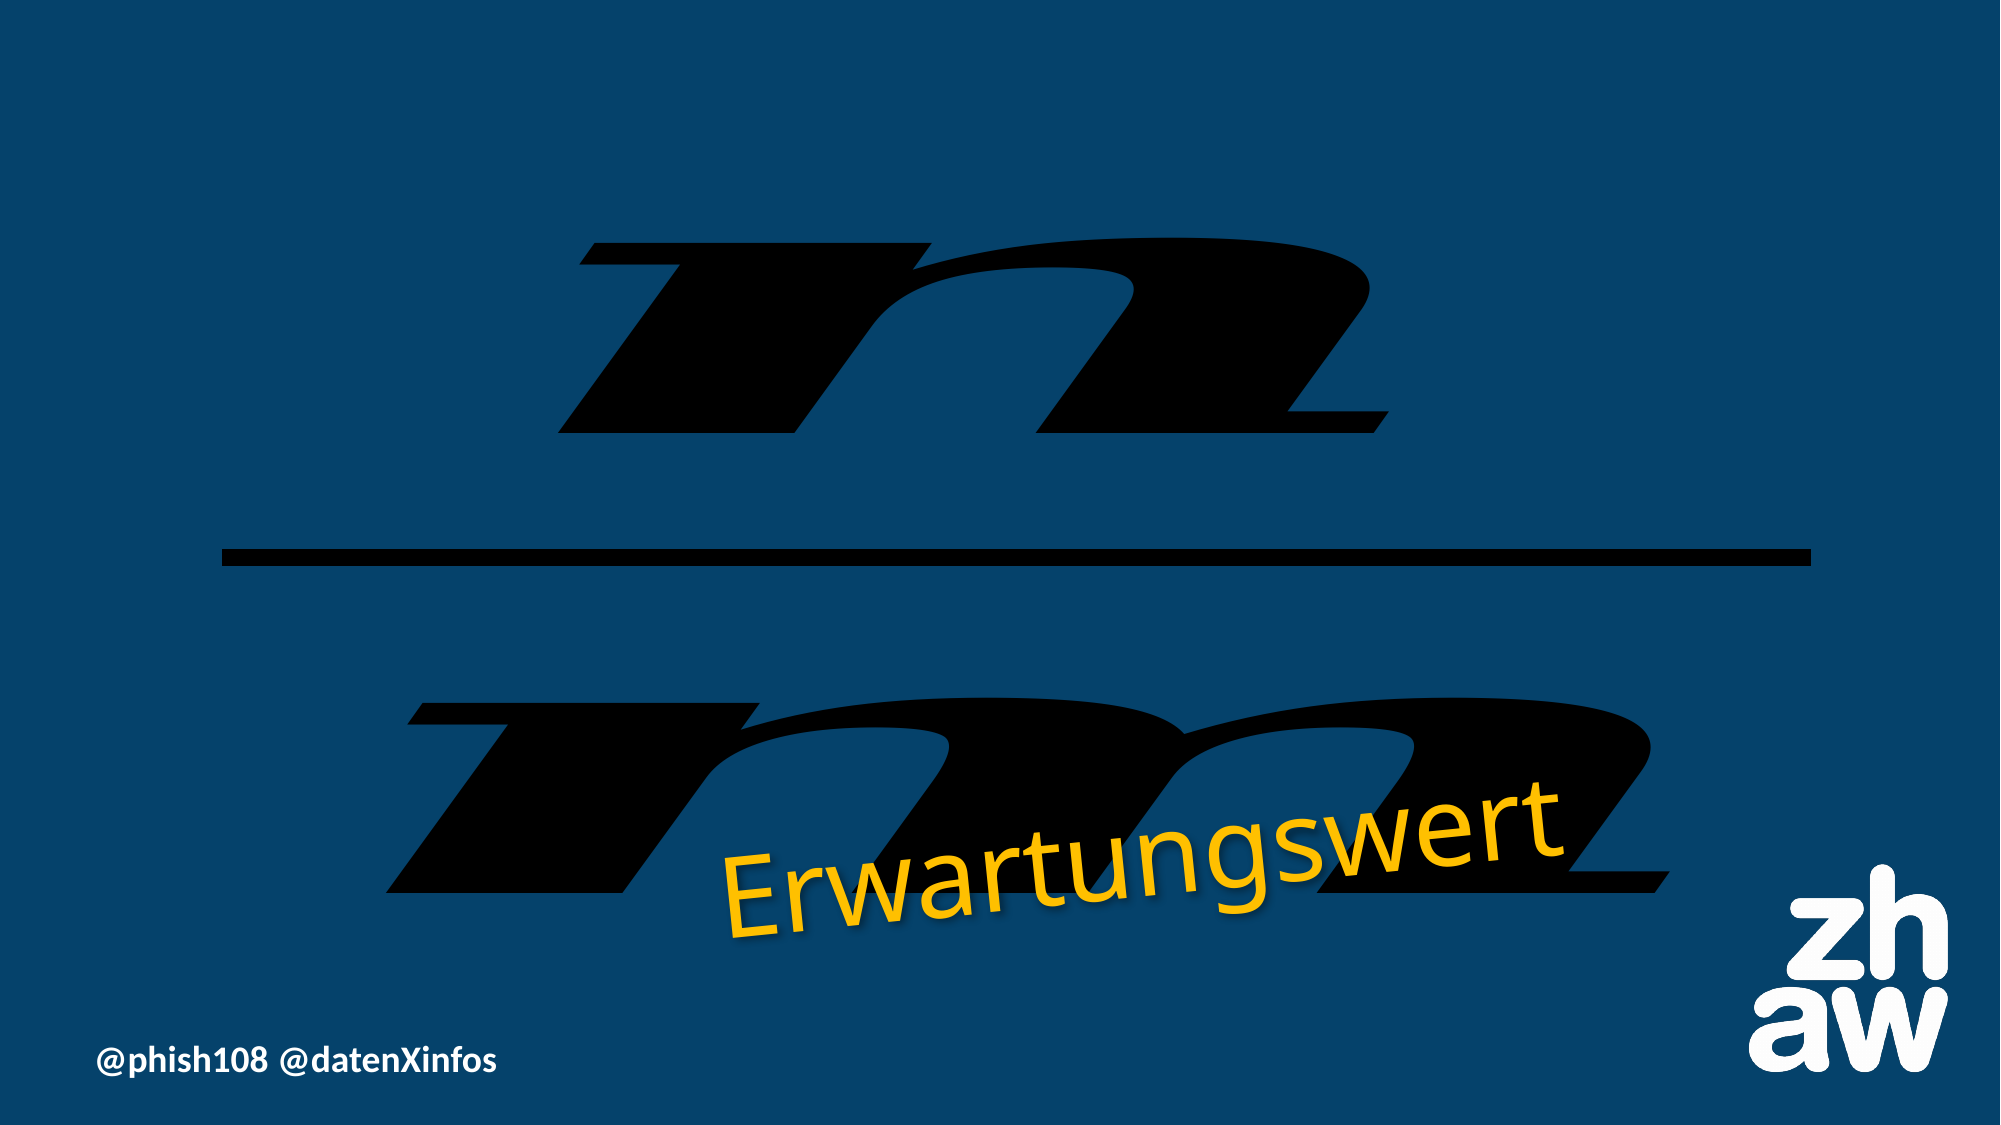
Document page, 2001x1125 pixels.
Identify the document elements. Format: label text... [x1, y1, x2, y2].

text_box Erwartungswert [695, 732, 1585, 971]
